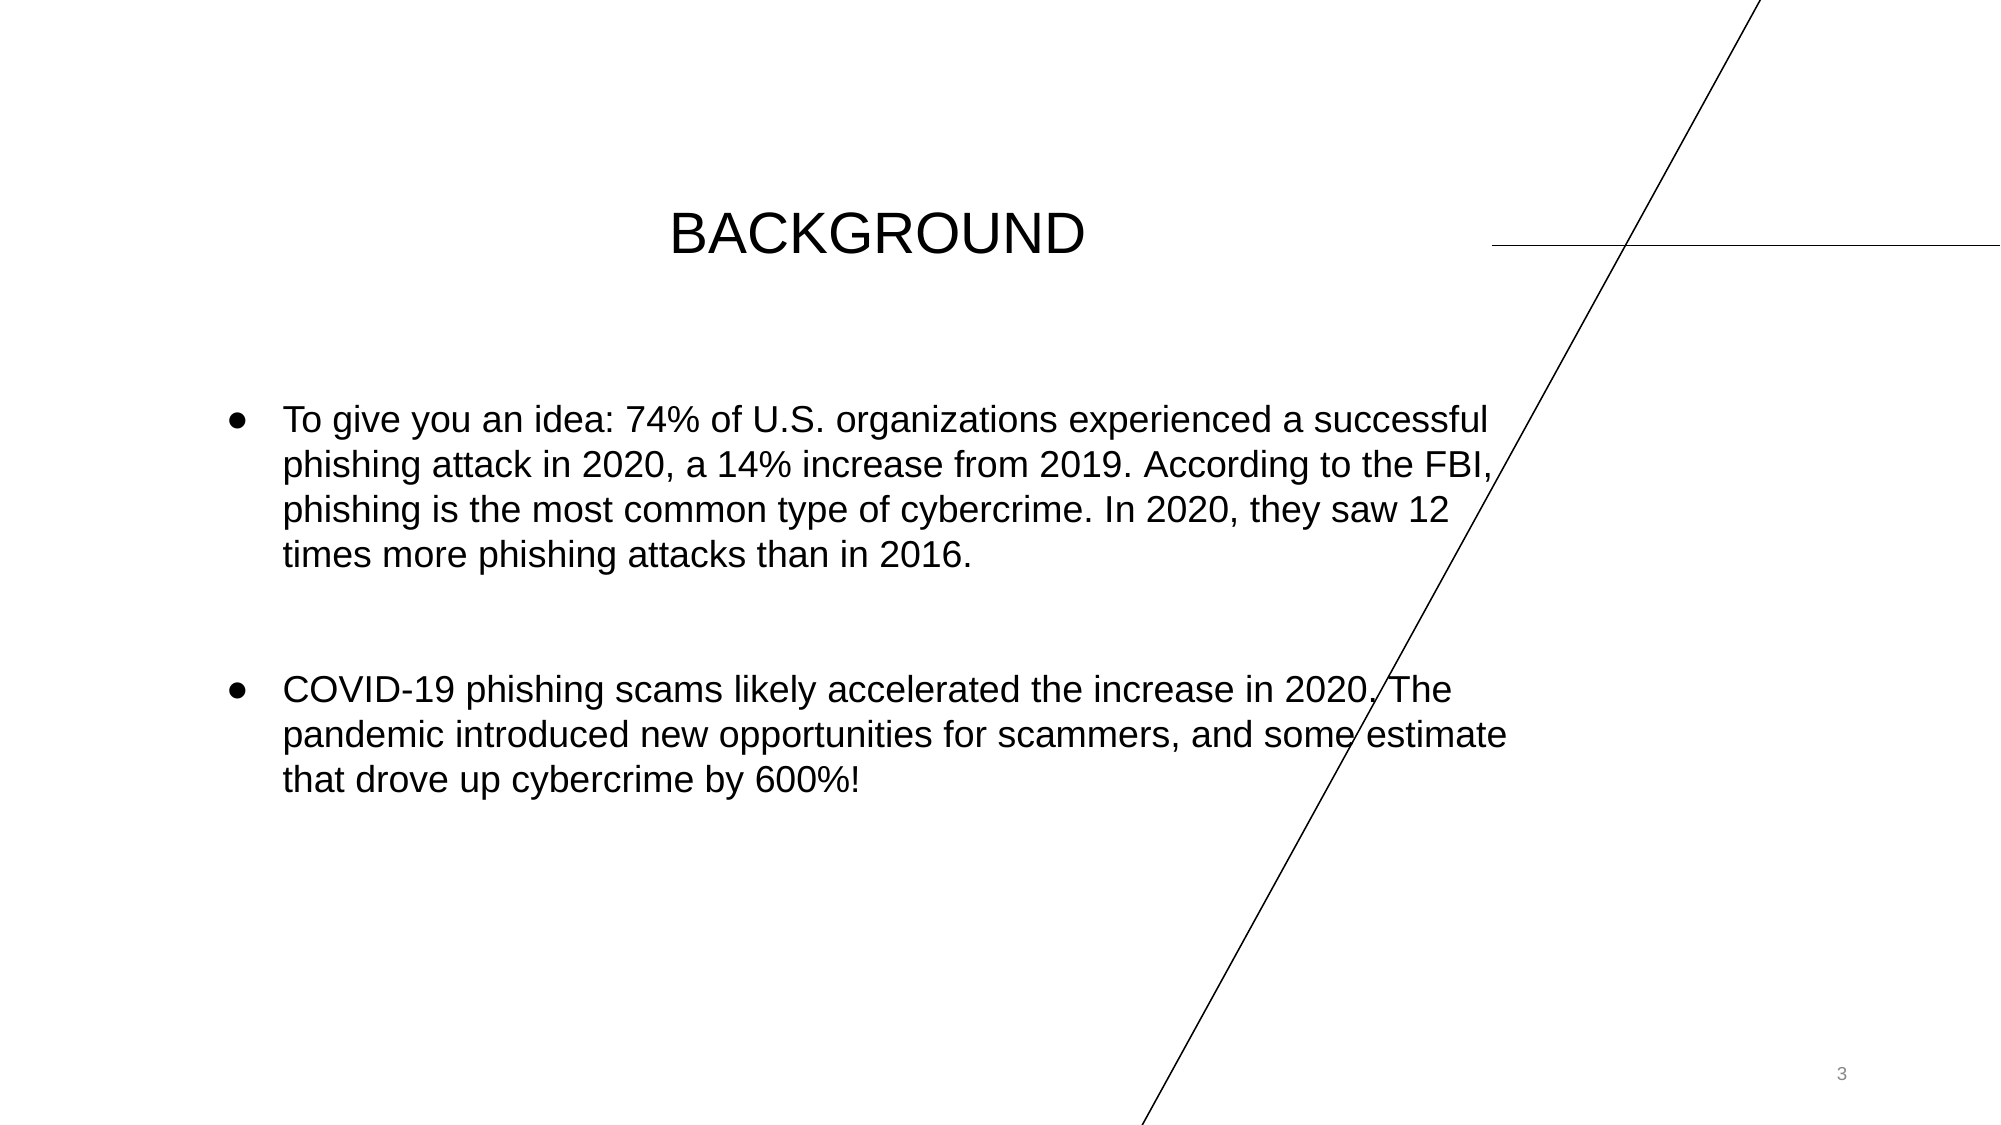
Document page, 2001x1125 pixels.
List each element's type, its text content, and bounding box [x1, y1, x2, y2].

slide_number ‹#› [1412, 1042, 1863, 1103]
title BACKGROUND [206, 76, 1550, 275]
list To give you an idea: 74% of U.S. organizations experienced a successful phishing attack in 2020, a 14% increase from 2019. According to the FBI, phishing is the most common type of cybercrime. In 2020, they saw 12 times more phishing attacks than in 2016. COVID-19 phishing scams likely accelerated the increase in 2020. The pandemic introduced new opportunities for scammers, and some estimate that drove up cybercrime by 600%! [192, 387, 1536, 996]
